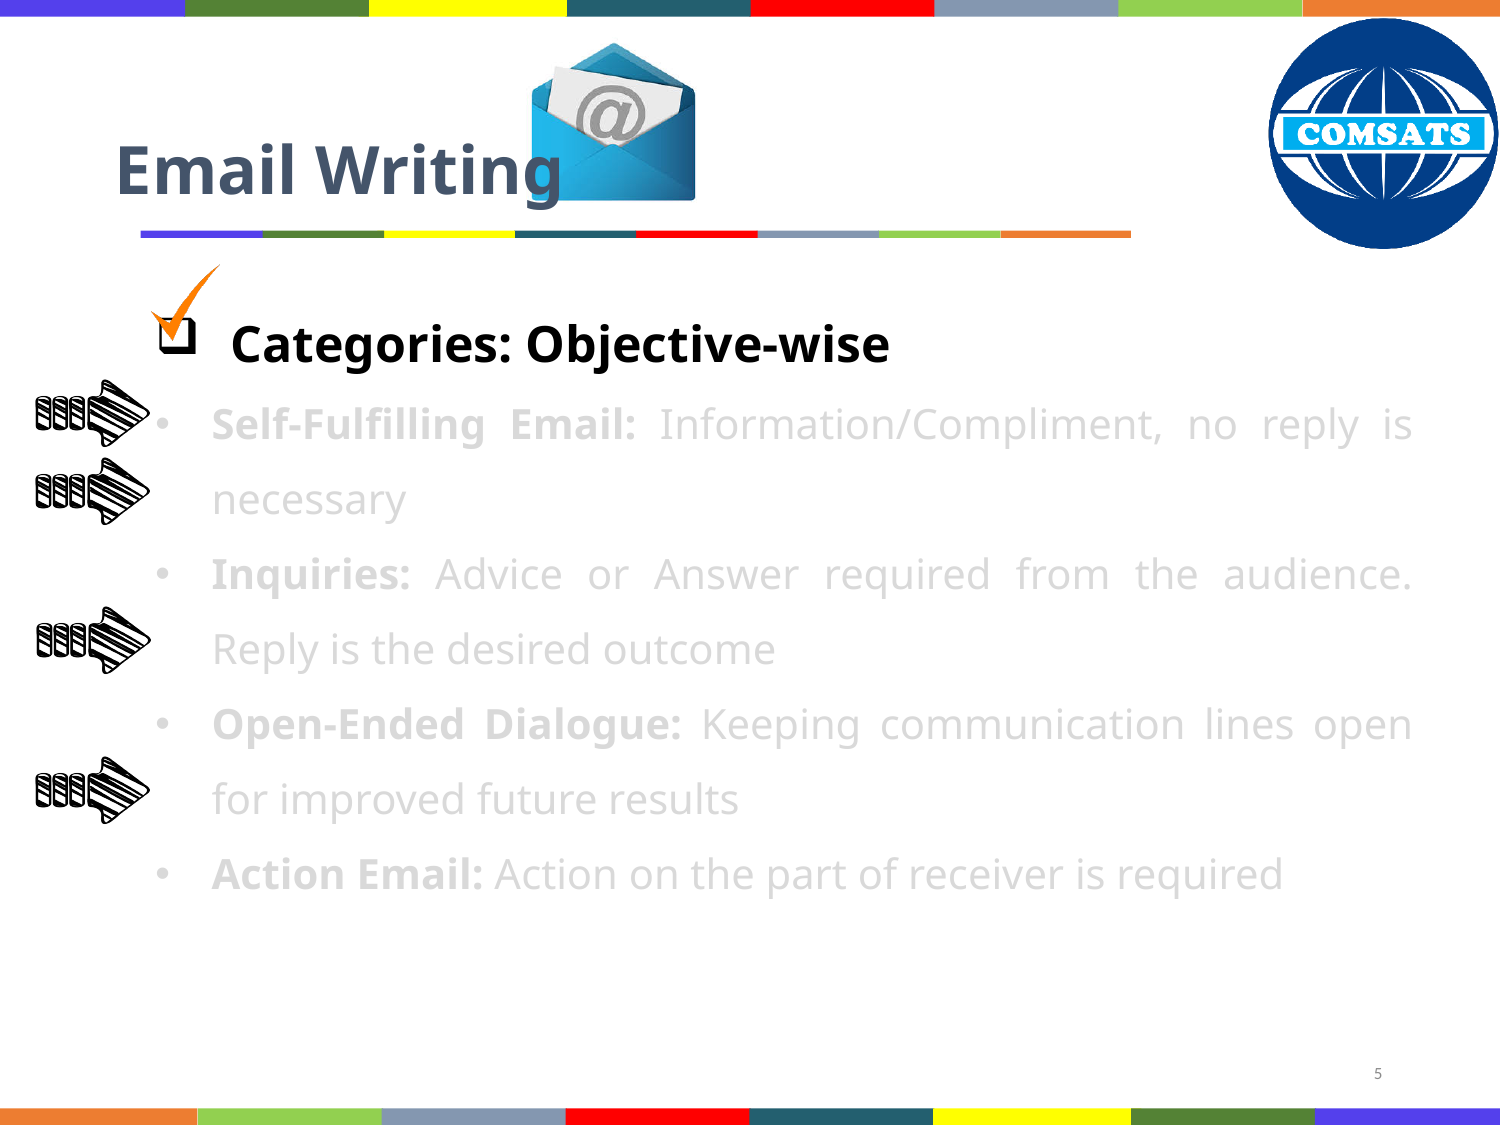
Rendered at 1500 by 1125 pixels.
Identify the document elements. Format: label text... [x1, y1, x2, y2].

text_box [140, 230, 1131, 239]
picture [1247, 16, 1500, 263]
picture [36, 589, 151, 691]
picture [35, 362, 150, 542]
picture [526, 37, 701, 206]
picture [149, 264, 220, 341]
picture [35, 739, 150, 841]
text_box Categories: Objective-wise Self-Fulfilling Email: Information/Compliment, no reply is necessary Inquiries: Advice or Answer required from the audience. Reply is the desired outcome Open-Ended Dialogue: Keeping communication lines open for improved future results Action Email: Action on the part of receiver is required [140, 275, 1429, 906]
text_box [1224, 49, 1451, 287]
text_box Email Writing [99, 120, 1122, 216]
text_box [0, 0, 1500, 17]
slide_number 5 [1060, 1042, 1398, 1103]
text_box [0, 1108, 1500, 1125]
